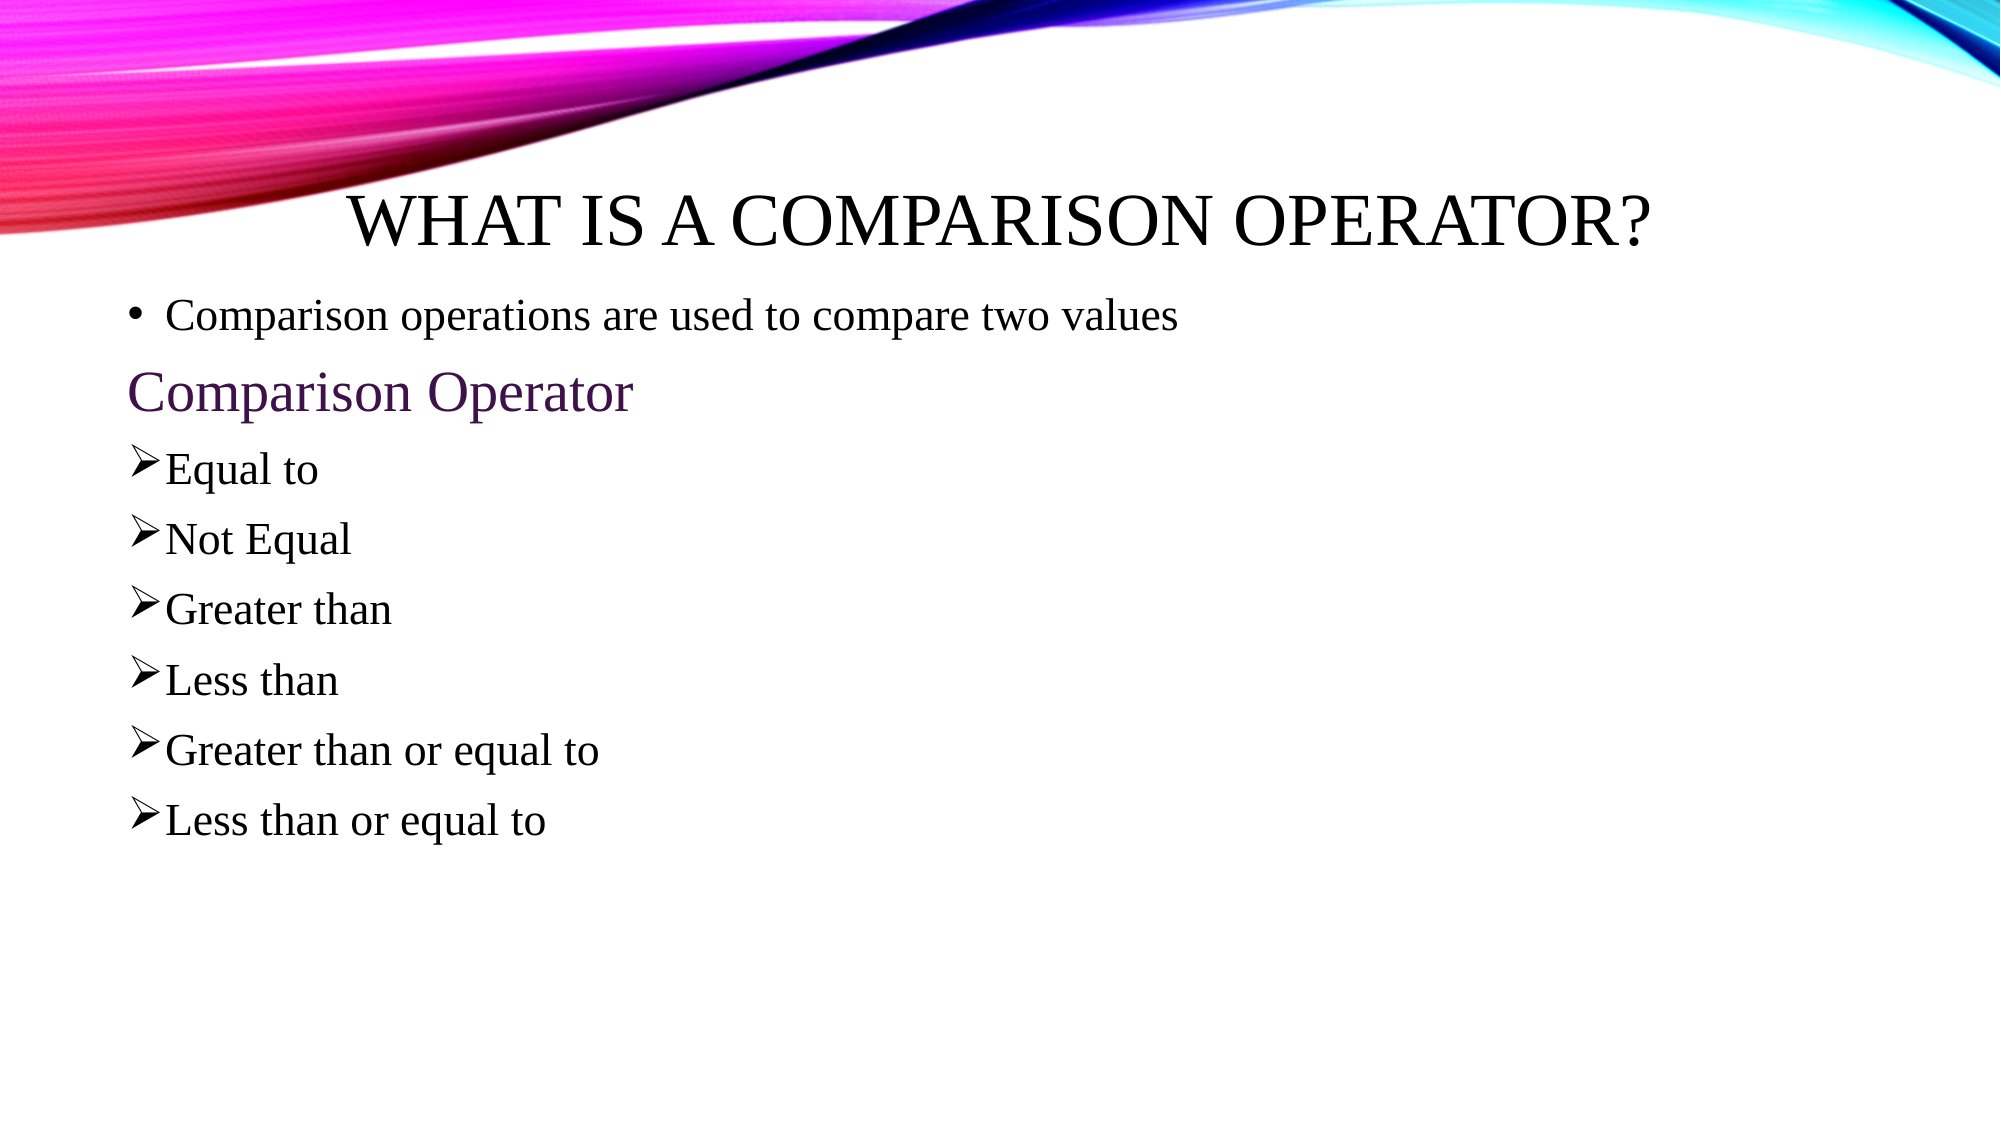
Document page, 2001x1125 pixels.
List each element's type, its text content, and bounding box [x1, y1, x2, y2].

picture [1910, 0, 2000, 45]
picture [0, 0, 2000, 104]
picture [1890, 0, 2000, 75]
title WHAT IS A COMPARISON OPERATOR? [0, 104, 2000, 338]
list Comparison operations are used to compare two values Comparison Operator Equal to Not Equal Greater than Less than Greater than or equal to Less than or equal to [112, 283, 1888, 1021]
